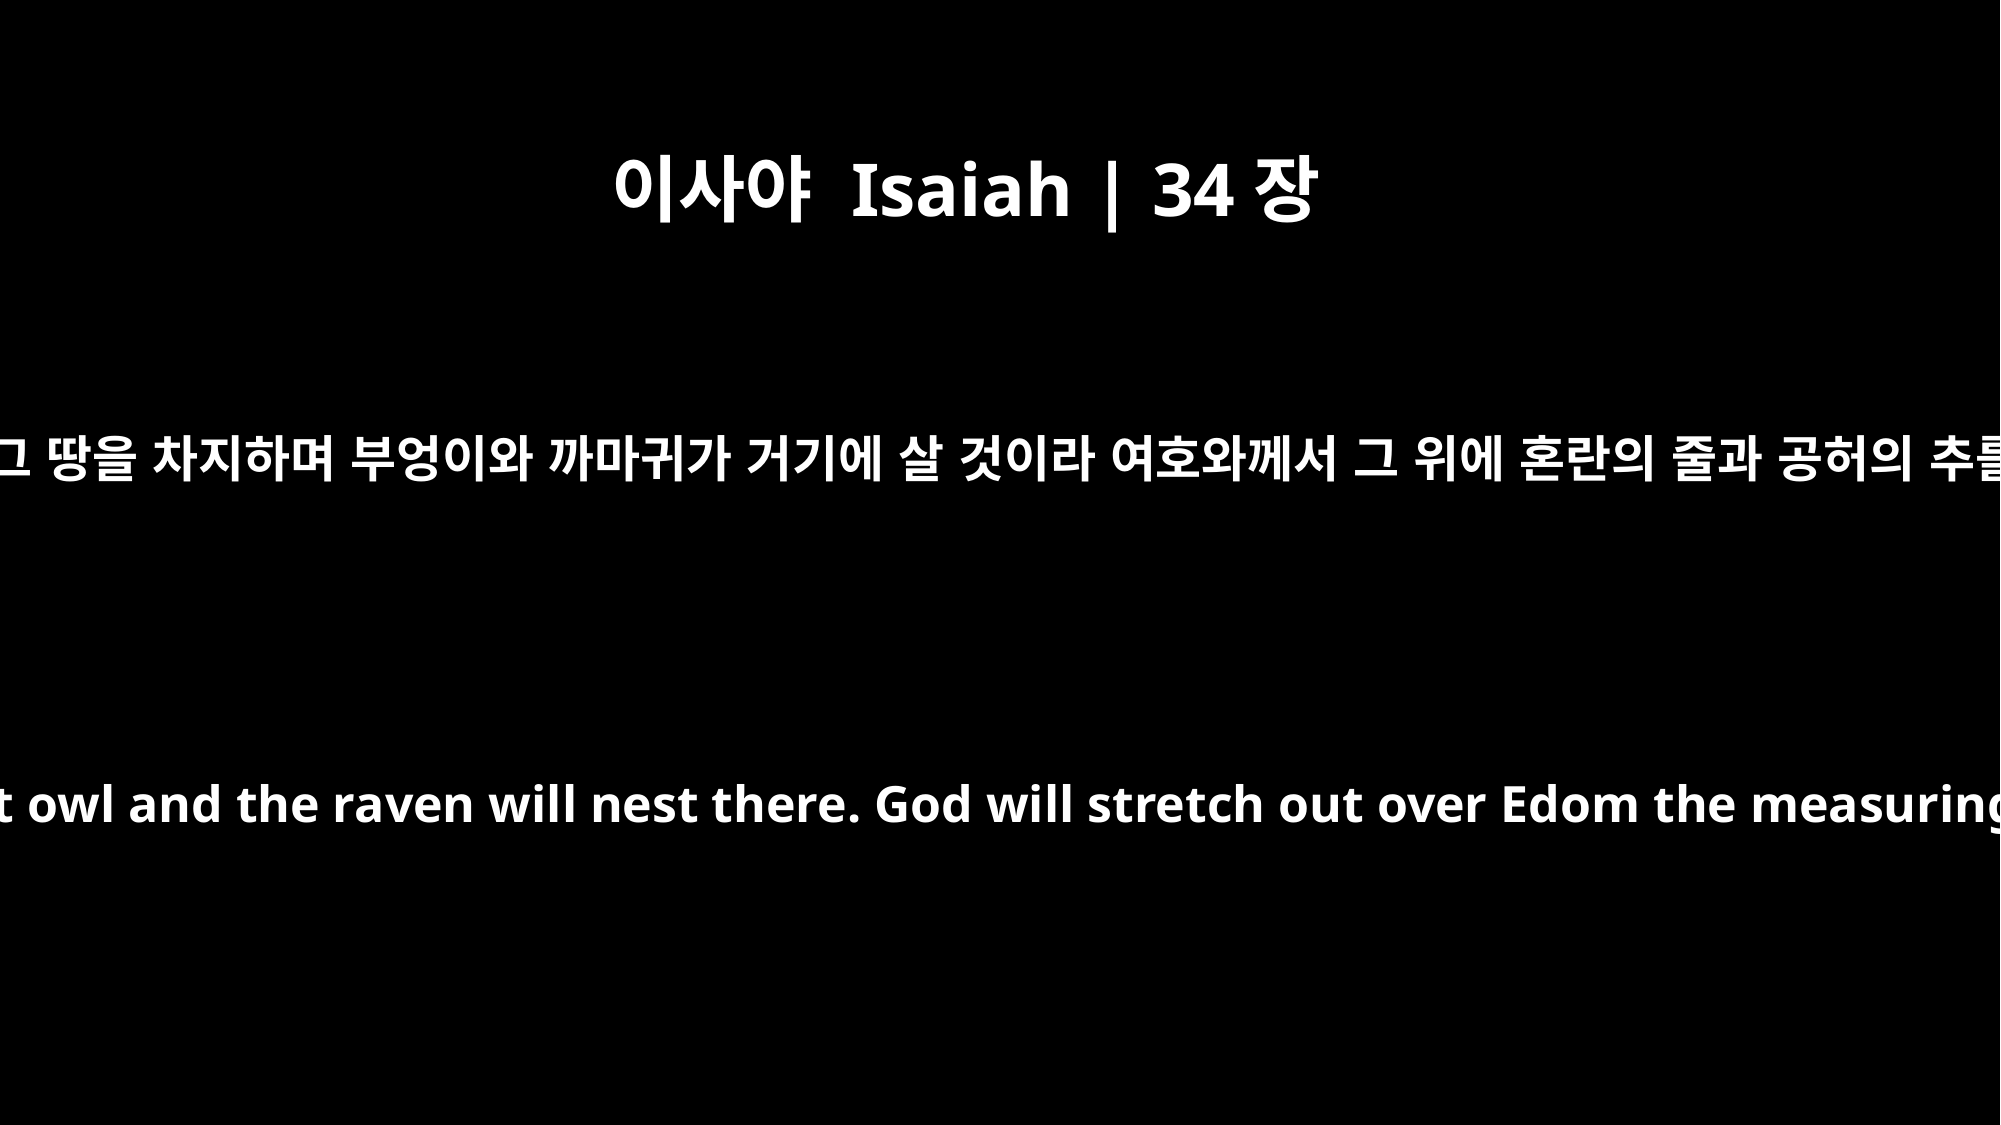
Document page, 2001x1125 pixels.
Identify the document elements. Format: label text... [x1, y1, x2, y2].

text_box The desert owl and screech owl will possess it; the great owl and the raven will nest there. God will stretch out over Edom the measuring line of chaos and the plumb line of desolation. [0, 764, 2000, 840]
text_box 11 당아새와 고슴도치가 그 땅을 차지하며 부엉이와 까마귀가 거기에 살 것이라 여호와께서 그 위에 혼란의 줄과 공허의 추를 드리우실 것인즉 [0, 359, 2000, 495]
text_box 이사야 Isaiah | 34장 [596, 136, 1336, 239]
